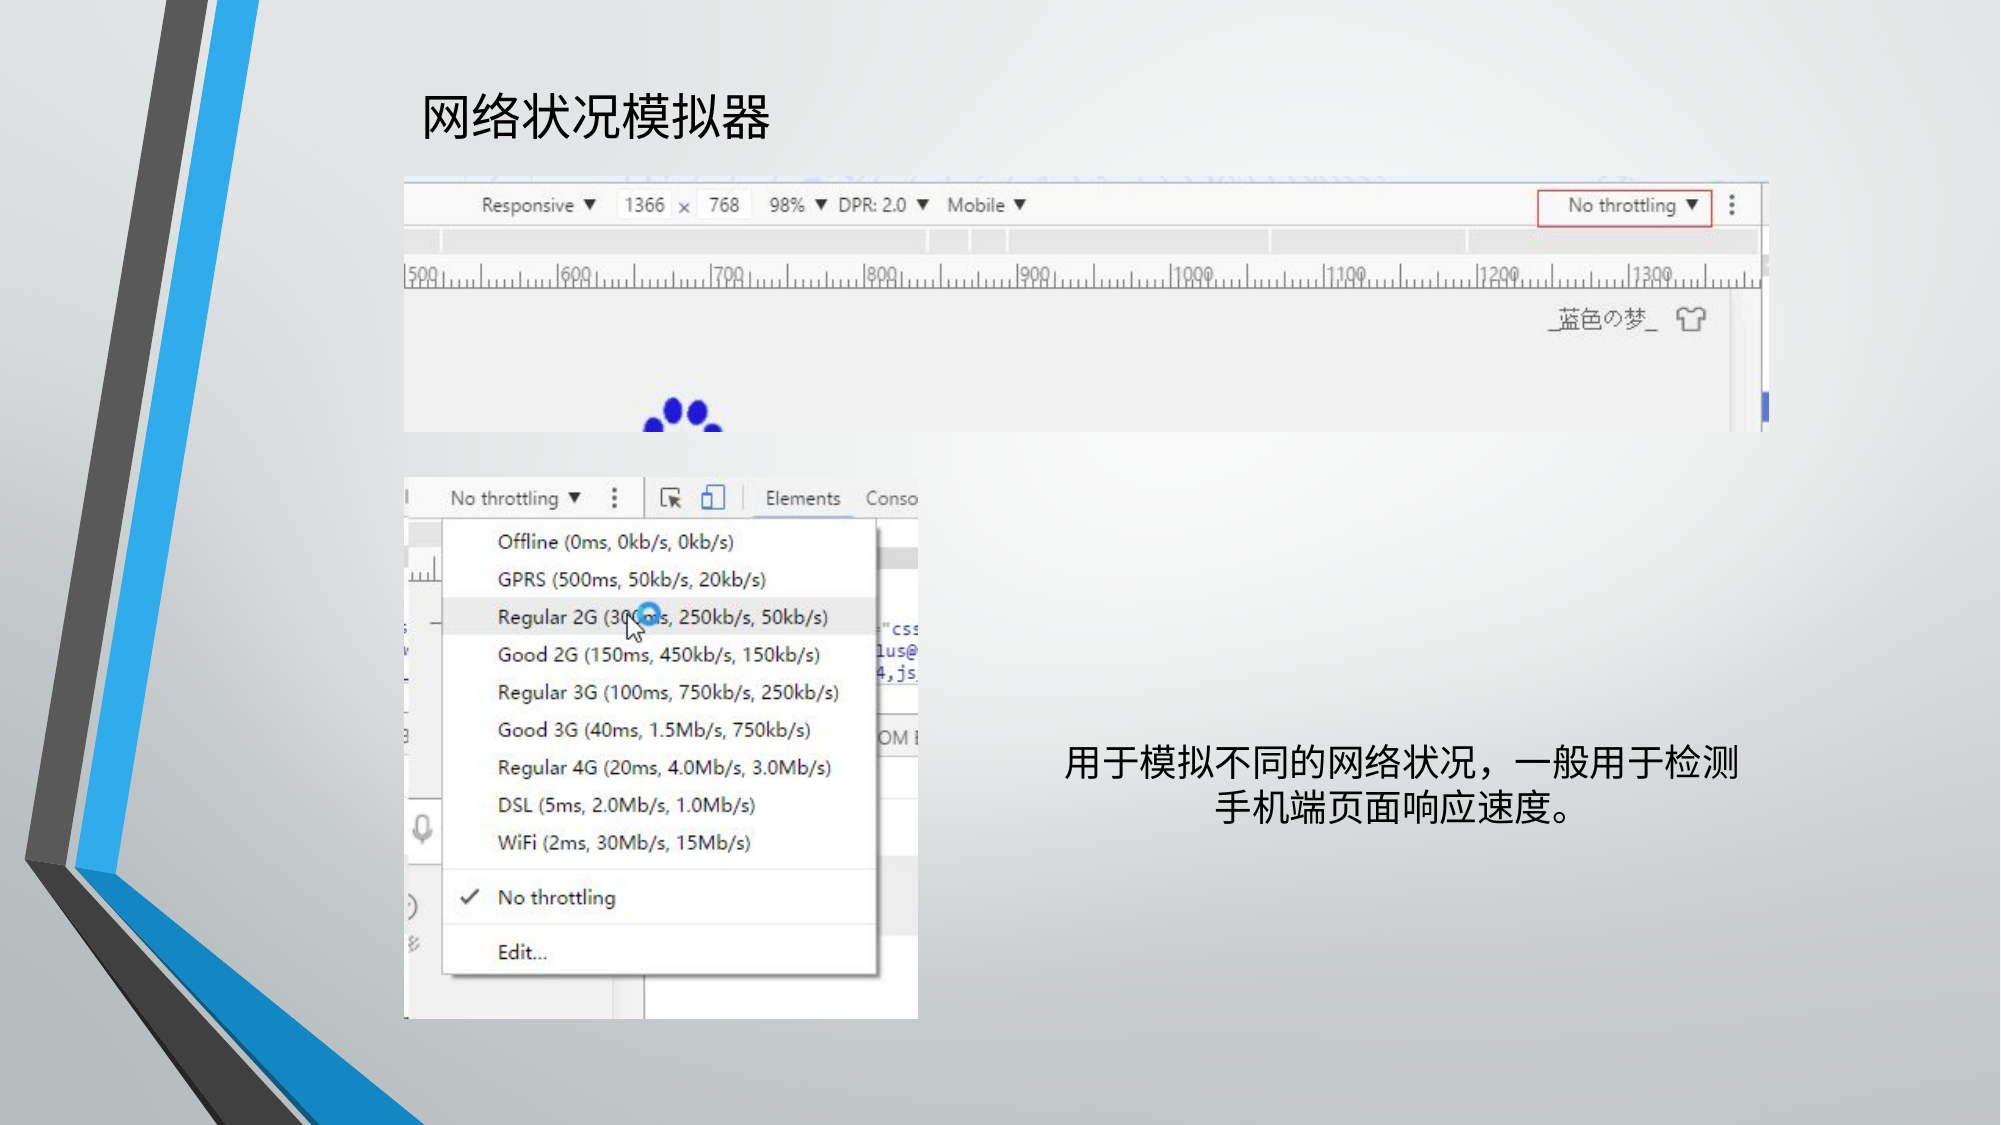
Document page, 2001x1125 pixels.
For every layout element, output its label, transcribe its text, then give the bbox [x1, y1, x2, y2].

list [404, 176, 1770, 432]
picture [404, 477, 918, 1019]
text_box 网络状况模拟器 [406, 78, 787, 153]
text_box 用于模拟不同的网络状况，一般用于检测手机端页面响应速度。 [1035, 731, 1769, 837]
